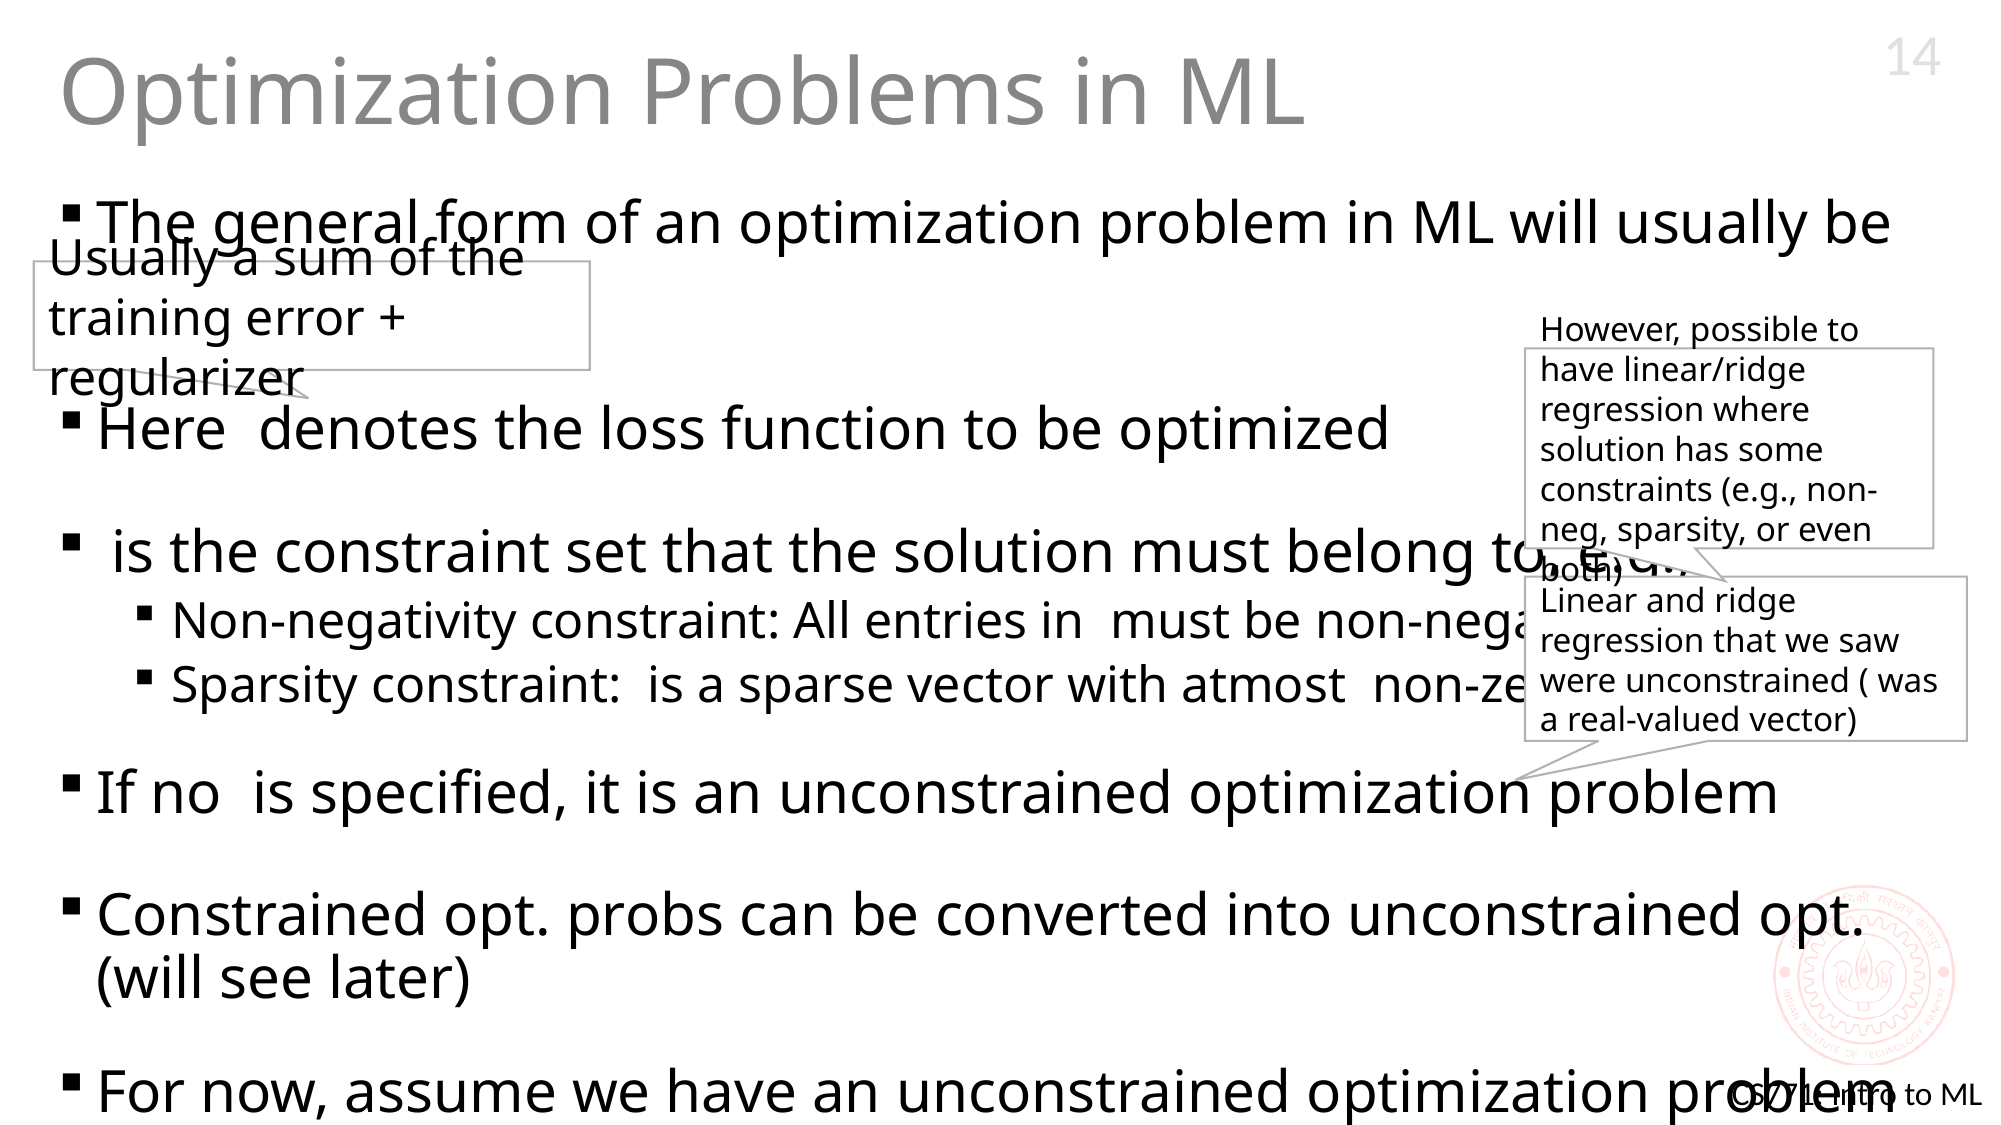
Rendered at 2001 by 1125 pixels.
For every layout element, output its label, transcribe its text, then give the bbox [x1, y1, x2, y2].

slide_number 14 [1857, 22, 1957, 83]
title Optimization Problems in ML [43, 27, 1970, 163]
text_box Usually a sum of the training error + regularizer [32, 260, 591, 400]
text_box However, possible to have linear/ridge regression where solution has some constraints (e.g., non-neg, sparsity, or even both) [1524, 347, 1935, 583]
